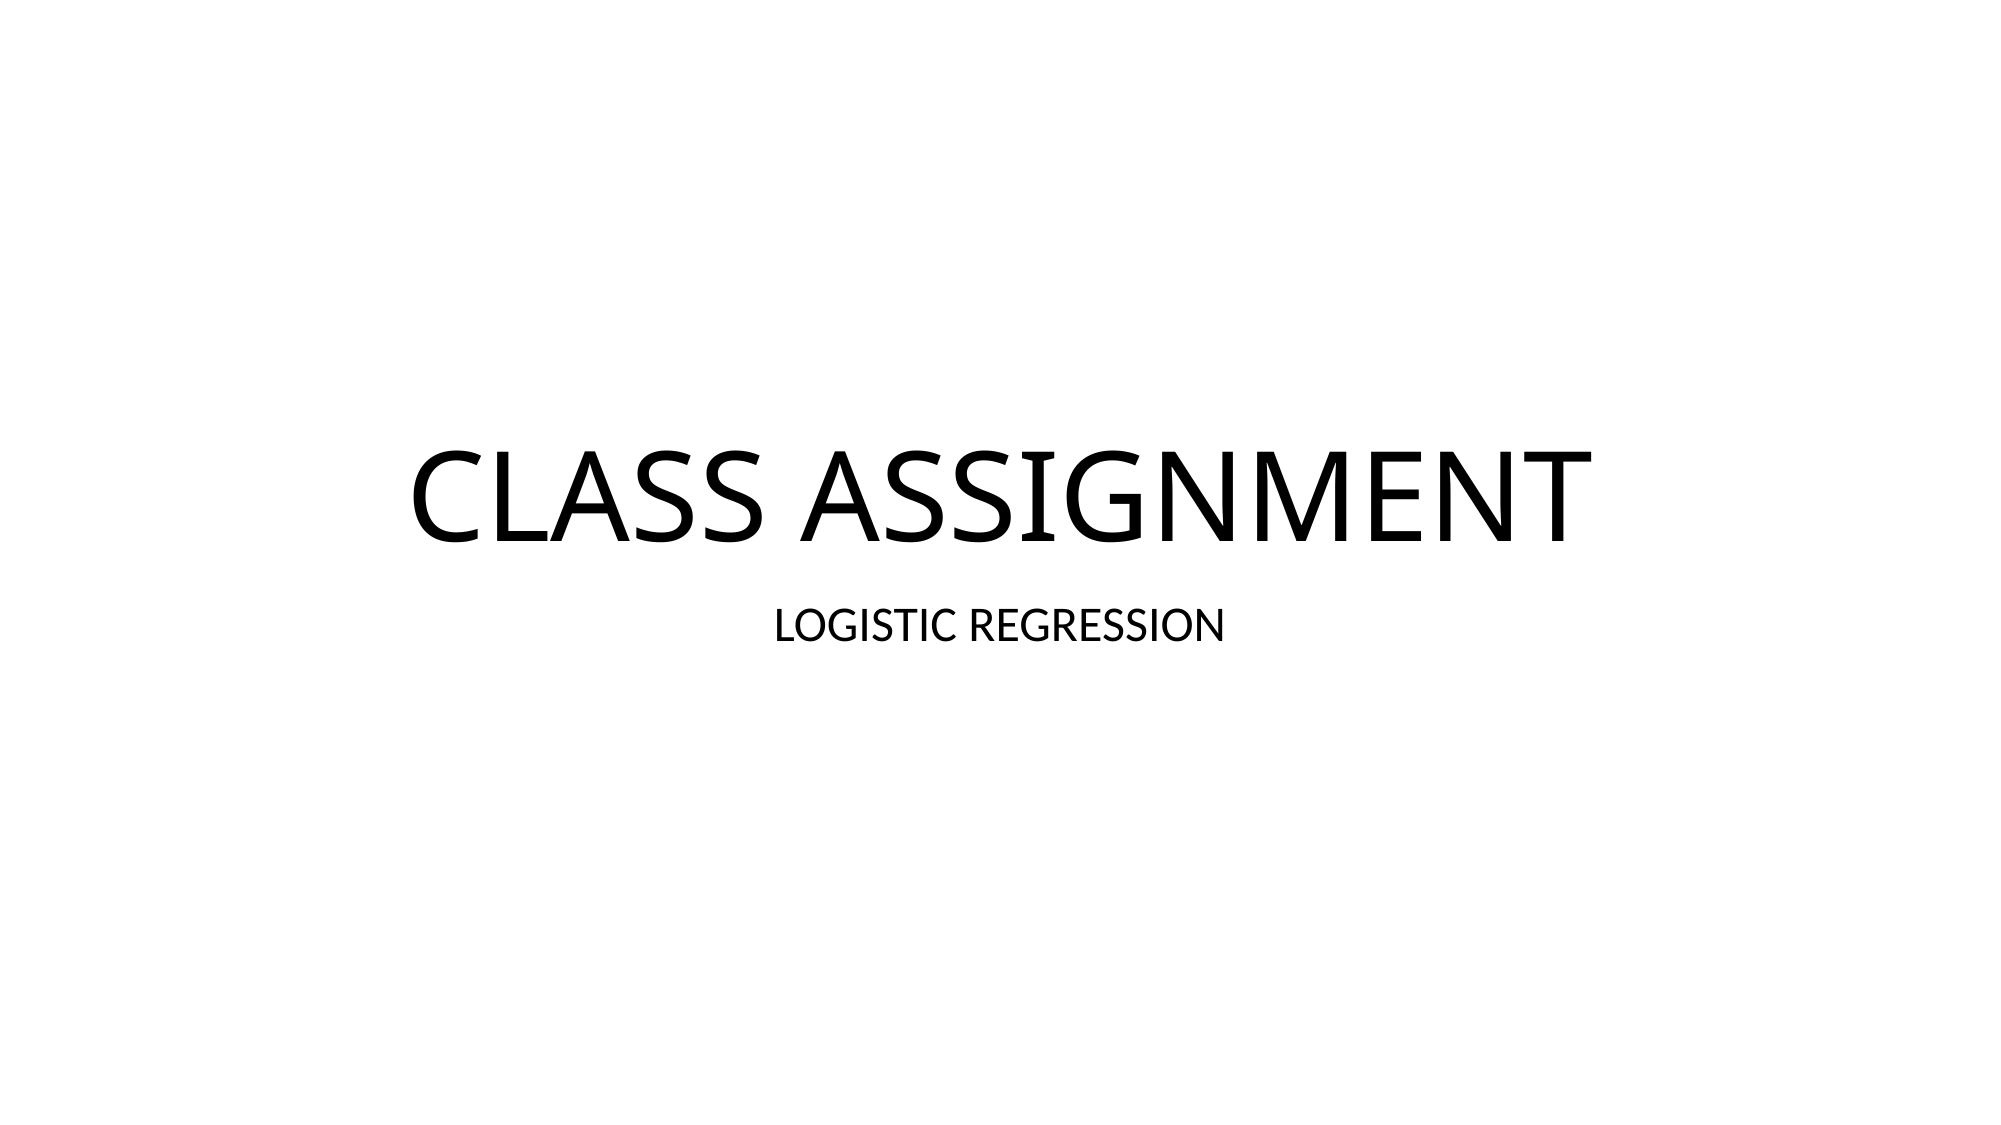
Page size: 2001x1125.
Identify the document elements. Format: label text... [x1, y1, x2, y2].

title CLASS ASSIGNMENT [249, 184, 1750, 576]
subtitle LOGISTIC REGRESSION [249, 590, 1750, 863]
